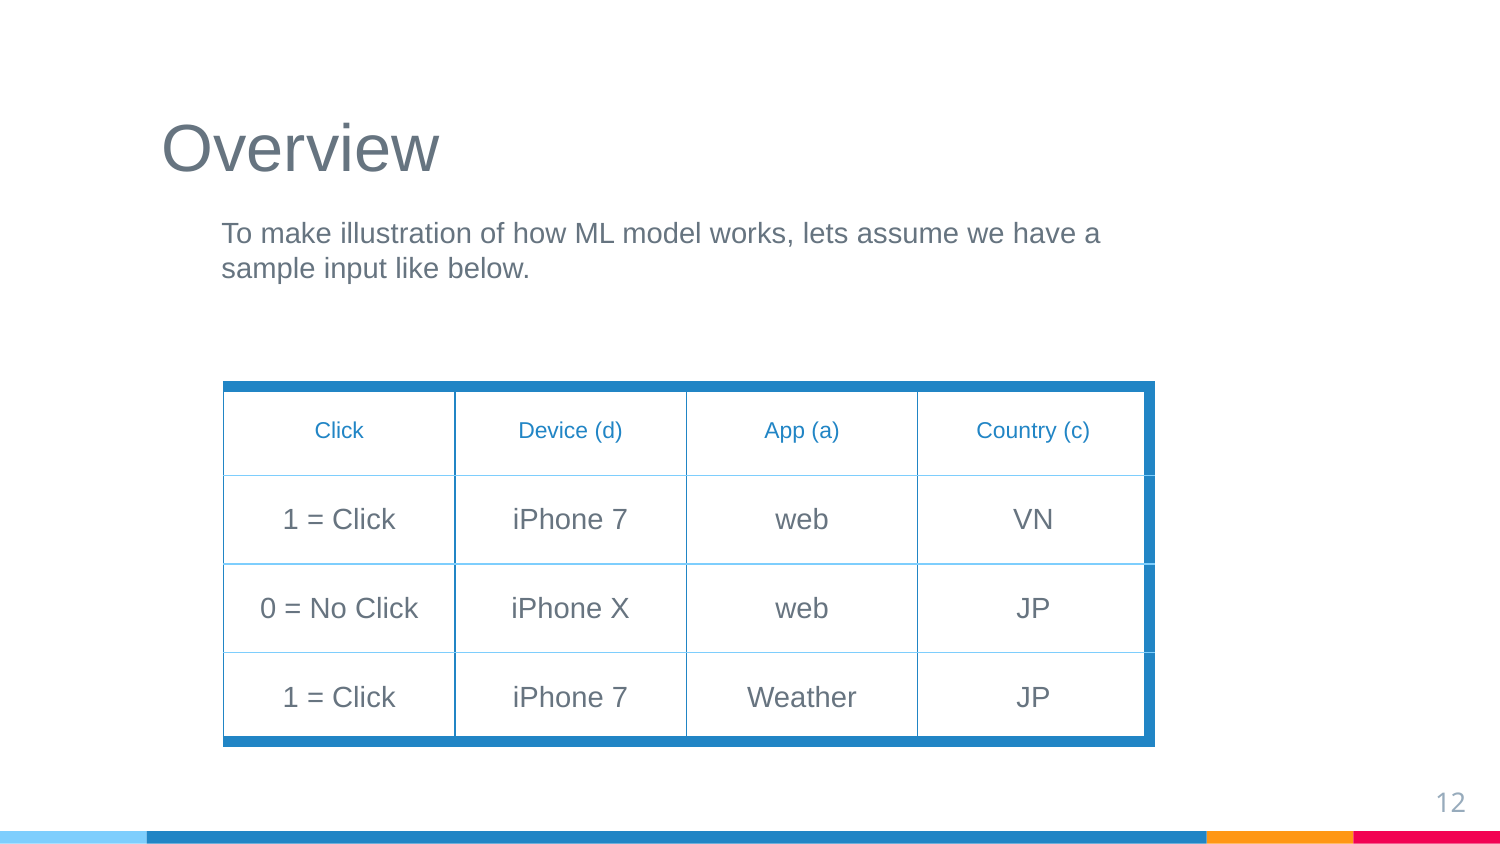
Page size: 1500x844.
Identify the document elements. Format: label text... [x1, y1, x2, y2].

slide_number 12 [1391, 770, 1482, 822]
table_cell web [687, 565, 917, 652]
table_cell 0 = No Click [224, 565, 454, 652]
table_cell VN [918, 476, 1144, 563]
text_box To make illustration of how ML model works, lets assume we have a sample input like below. [206, 199, 1167, 387]
table_cell iPhone 7 [456, 476, 686, 563]
table_cell 1 = Click [224, 653, 454, 736]
table_header Click [224, 392, 454, 475]
table_header Device (d) [456, 392, 686, 475]
title Overview [146, 58, 1207, 200]
table_cell JP [918, 565, 1144, 652]
table_header App (a) [687, 392, 917, 475]
table_header Country (c) [918, 392, 1144, 475]
table_cell Weather [687, 653, 917, 736]
table_cell iPhone X [456, 565, 686, 652]
table_cell web [687, 476, 917, 563]
table_cell JP [918, 653, 1144, 736]
table_cell 1 = Click [224, 476, 454, 563]
table_cell iPhone 7 [456, 653, 686, 736]
